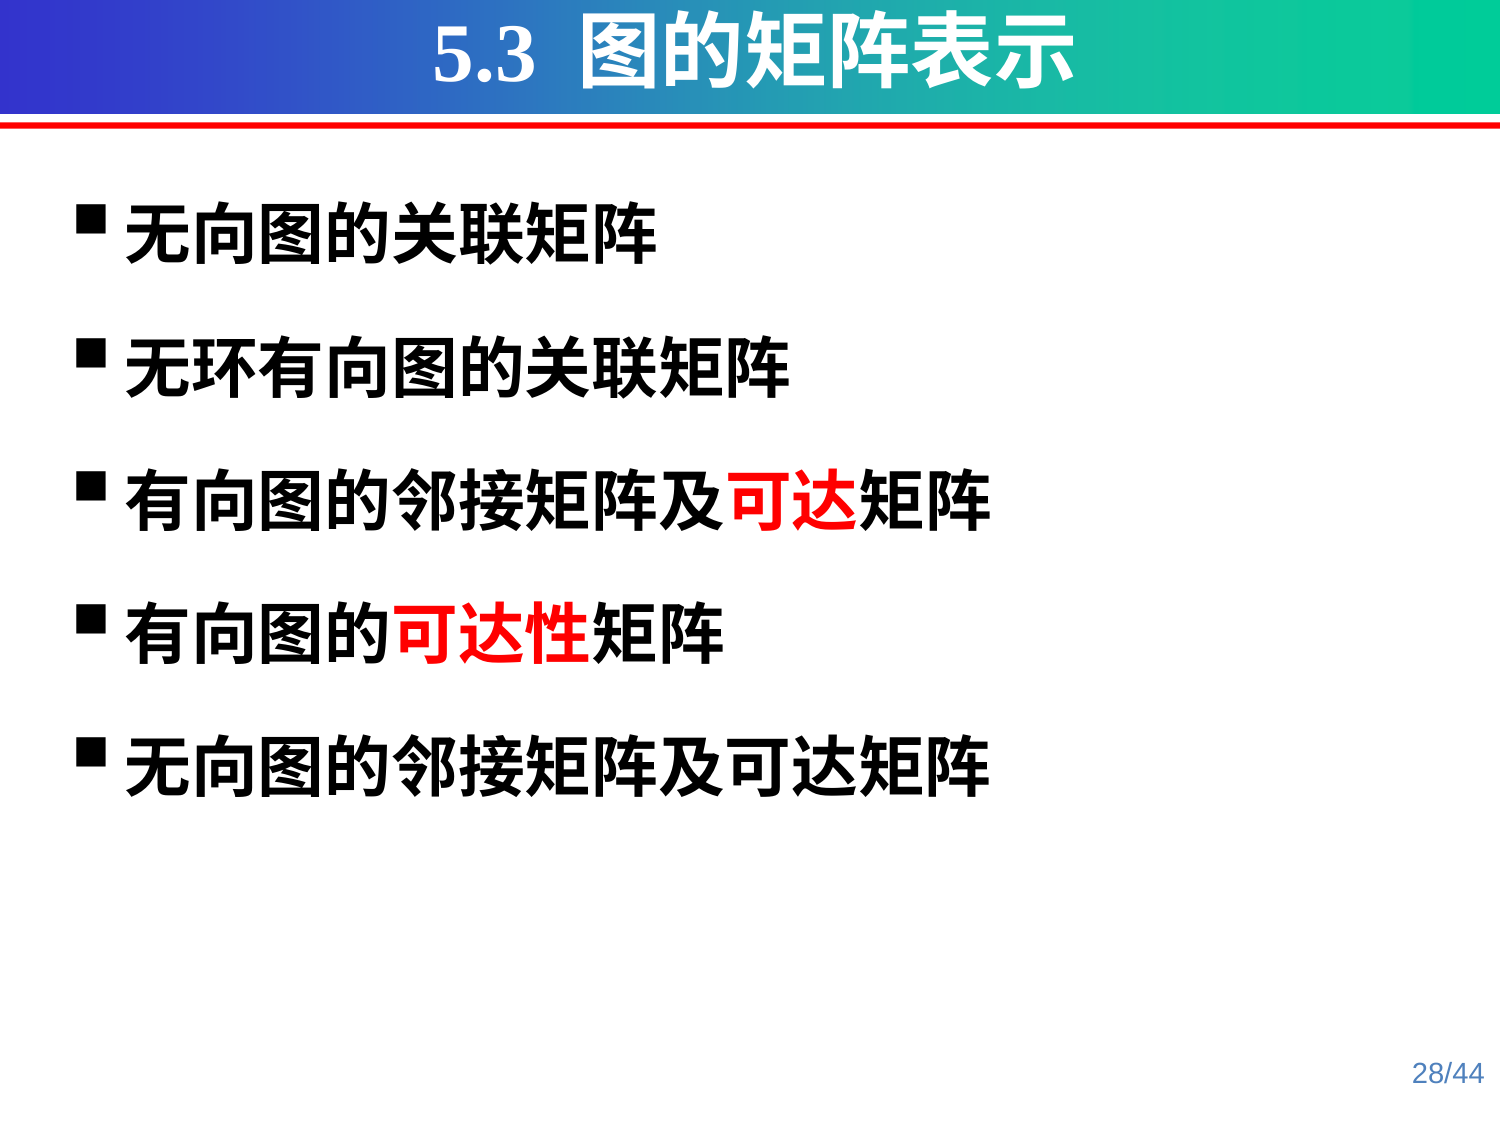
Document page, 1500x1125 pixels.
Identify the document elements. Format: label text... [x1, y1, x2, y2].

title 5.3 图的矩阵表示 [29, 0, 1500, 101]
picture [0, 0, 1500, 114]
list 无向图的关联矩阵 无环有向图的关联矩阵 有向图的邻接矩阵及可达矩阵 有向图的可达性矩阵 无向图的邻接矩阵及可达矩阵 [53, 184, 1471, 998]
slide_number 28/44 [1149, 1046, 1500, 1125]
